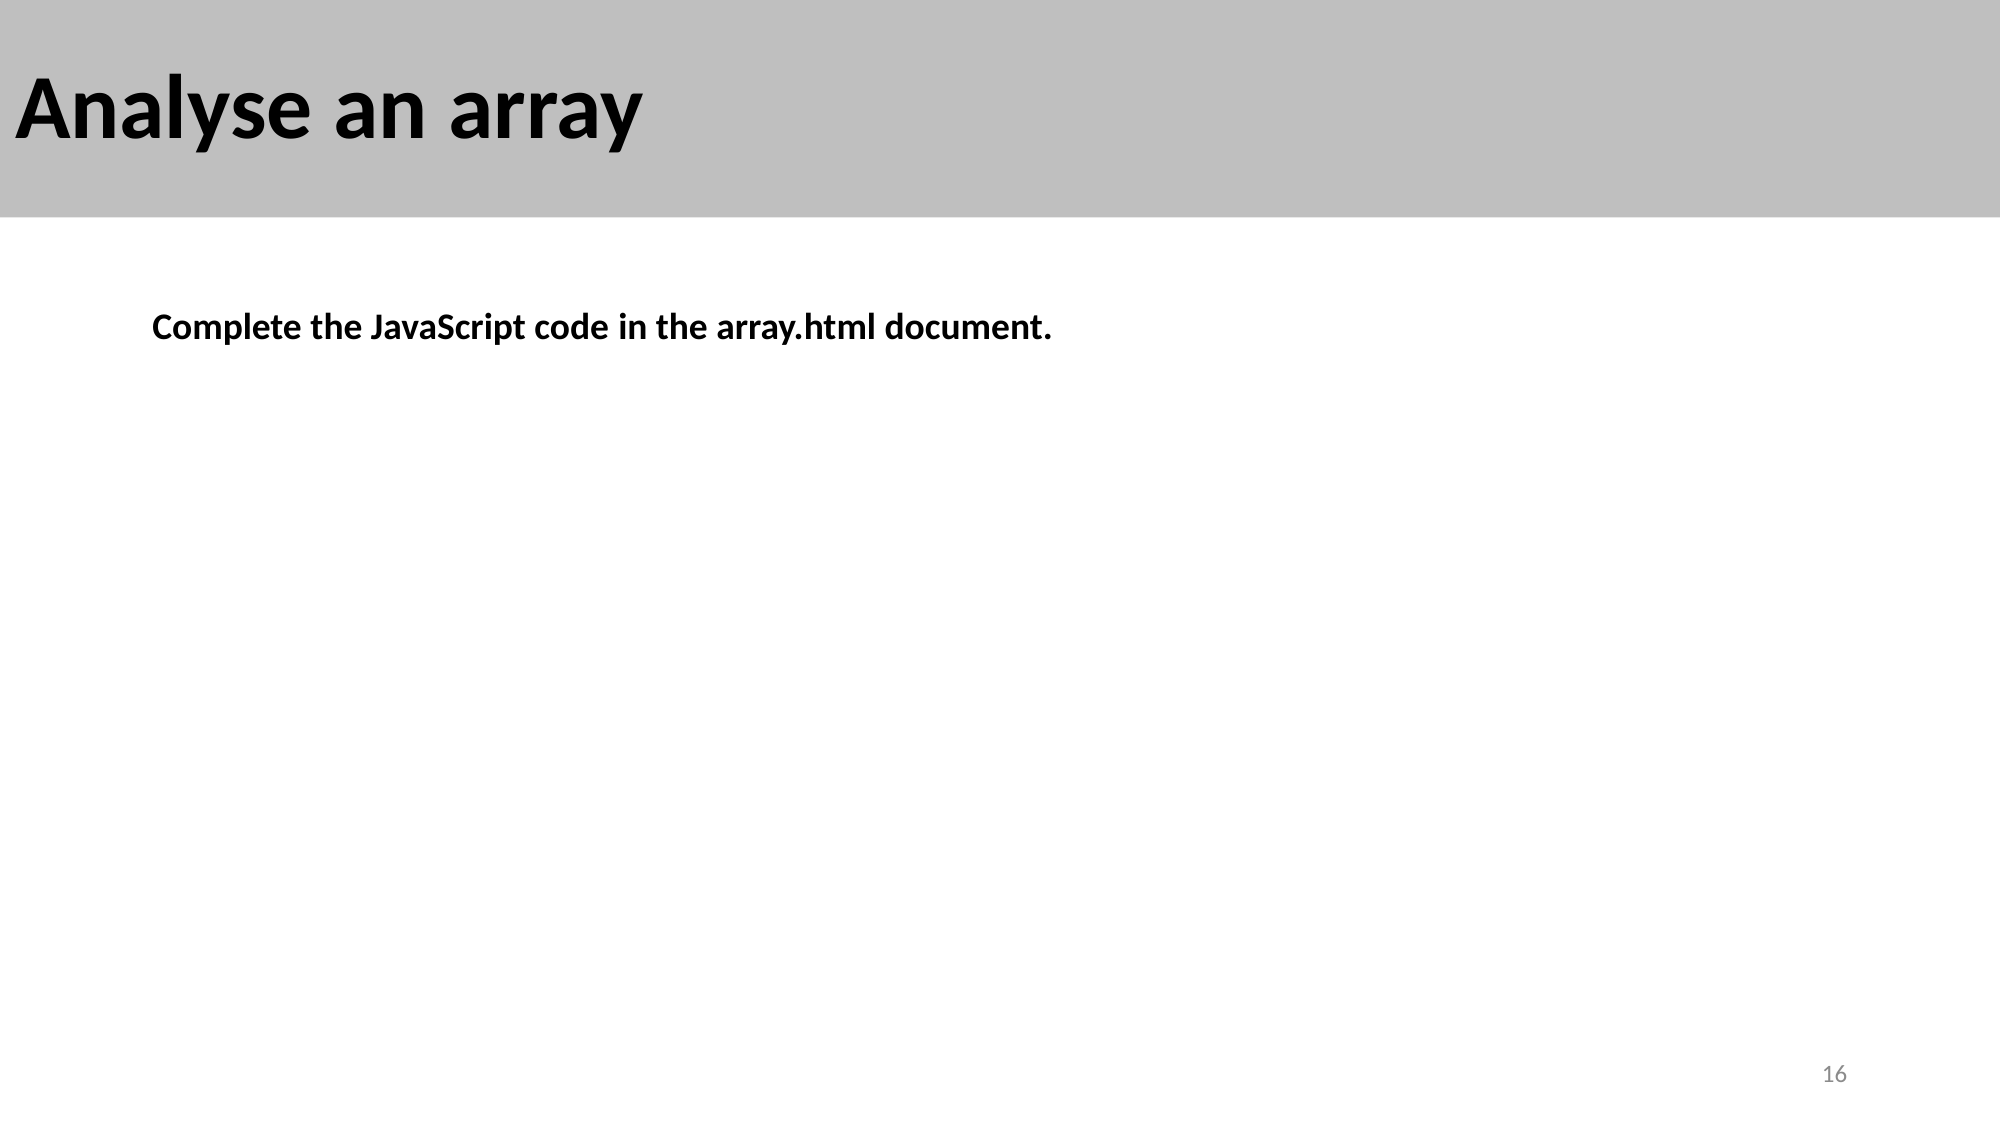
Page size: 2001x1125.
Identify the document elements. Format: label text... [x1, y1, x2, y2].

slide_number 16 [1412, 1042, 1863, 1103]
list Complete the JavaScript code in the array.html document. [137, 299, 1863, 1014]
title Analyse an array [0, 0, 2000, 218]
